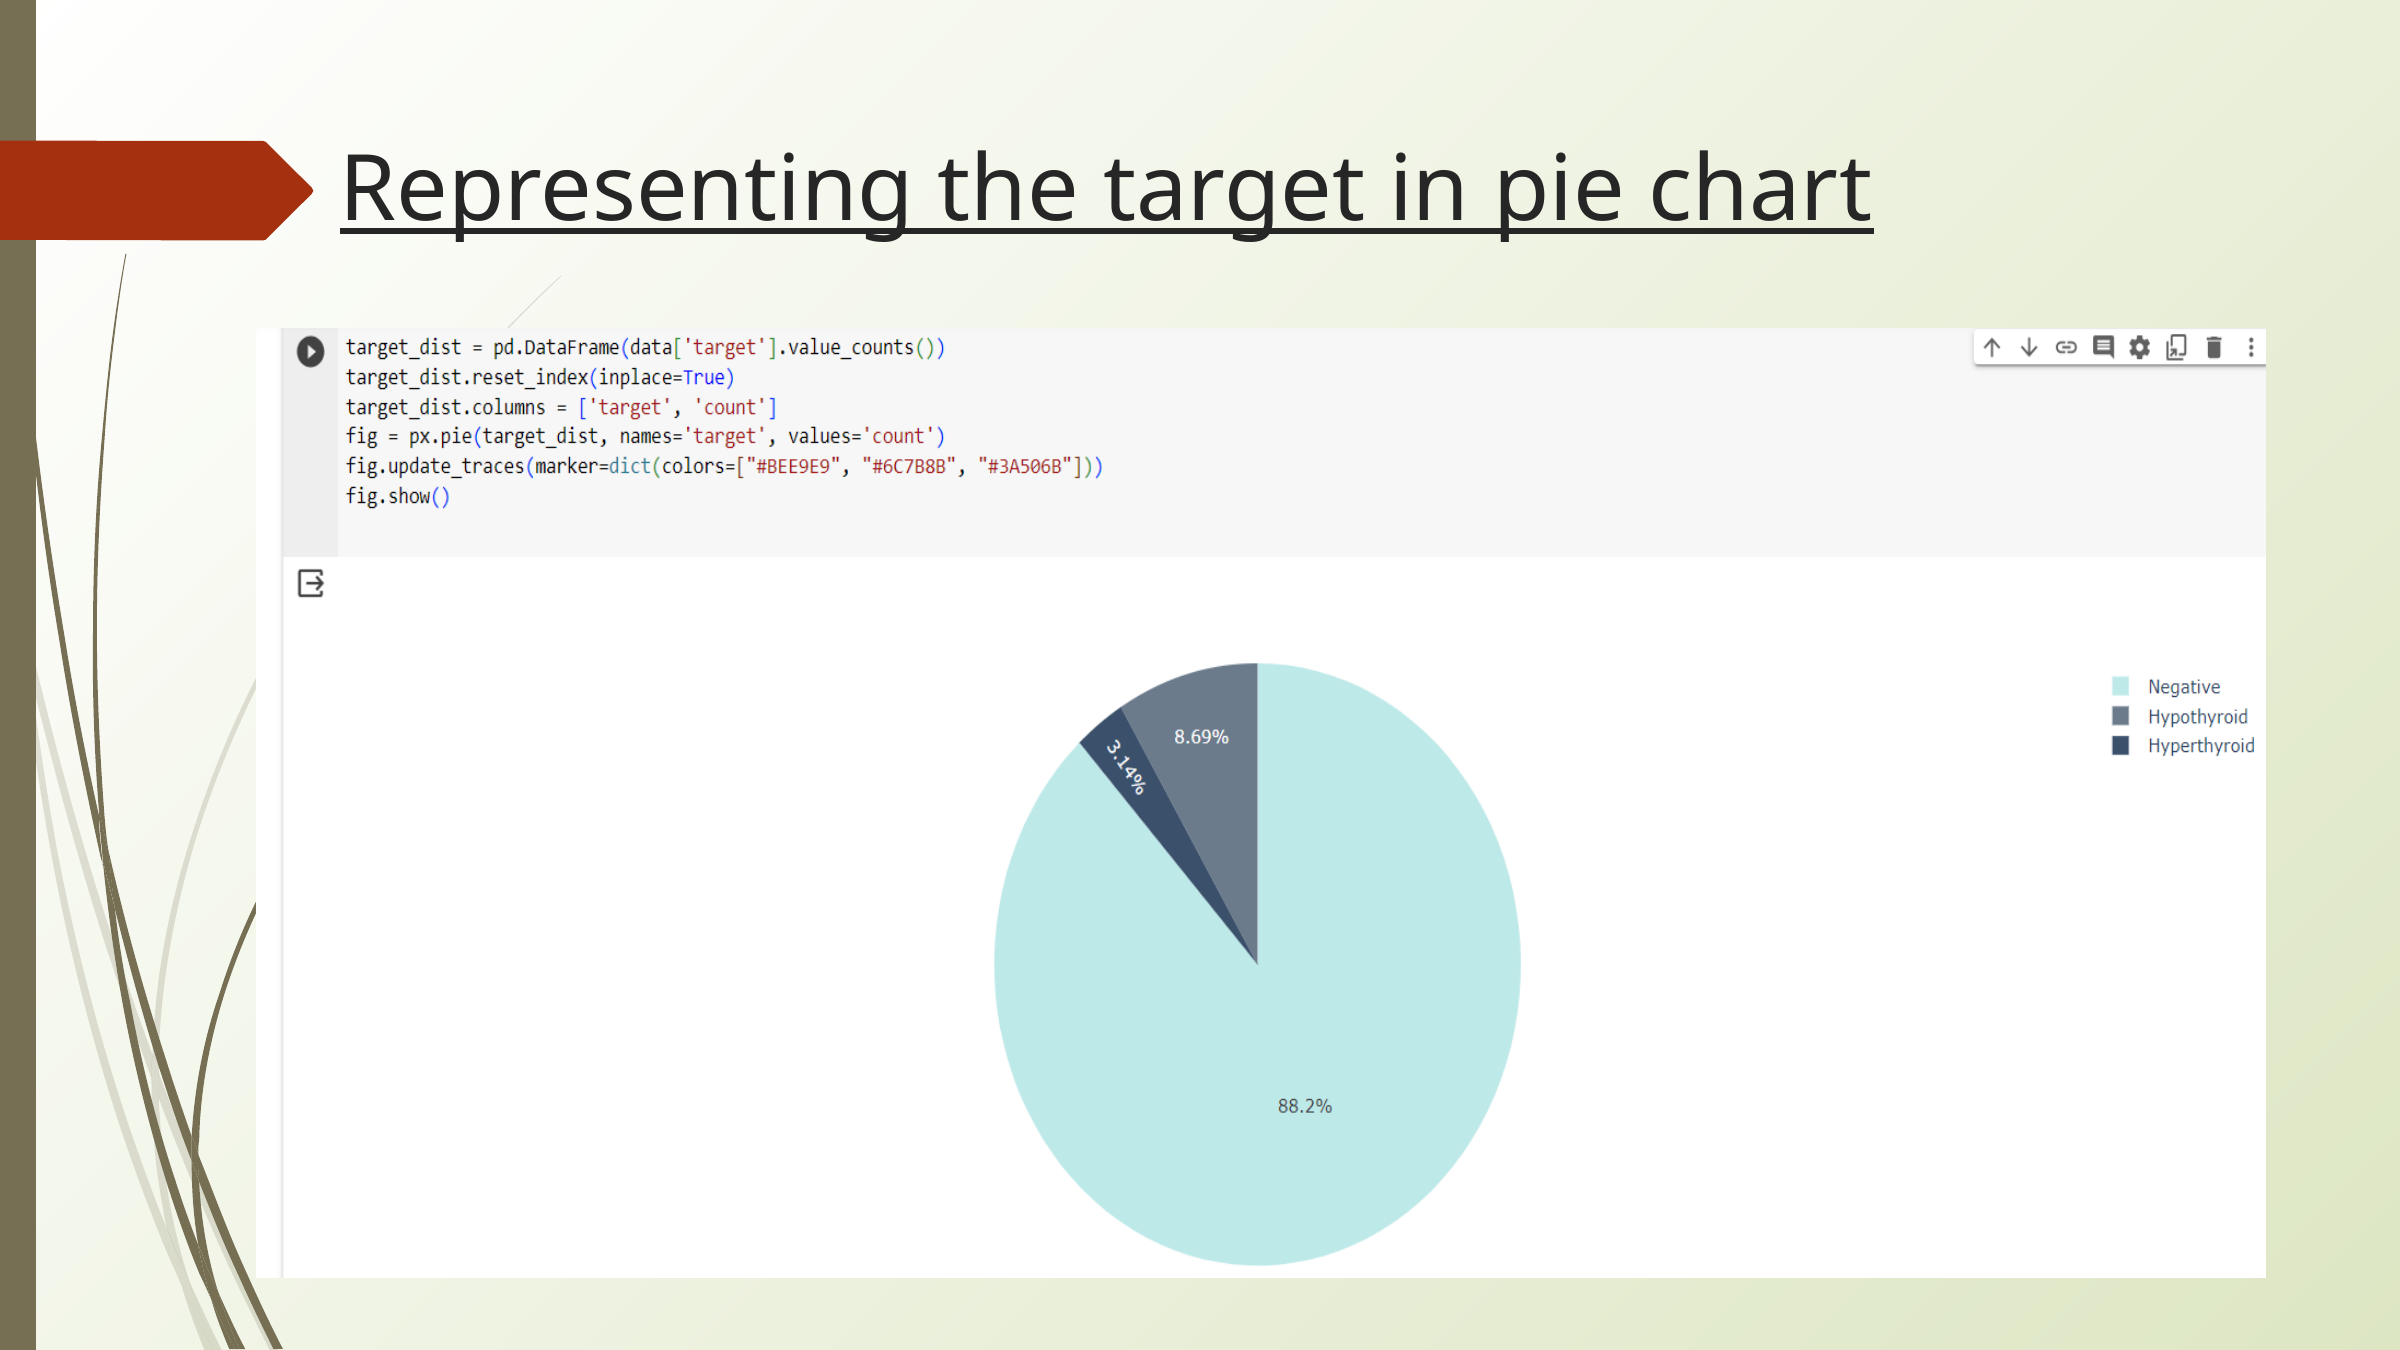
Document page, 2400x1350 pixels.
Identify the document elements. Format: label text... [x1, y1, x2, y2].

title Representing the target in pie chart [324, 121, 2266, 325]
picture [255, 328, 2267, 1278]
